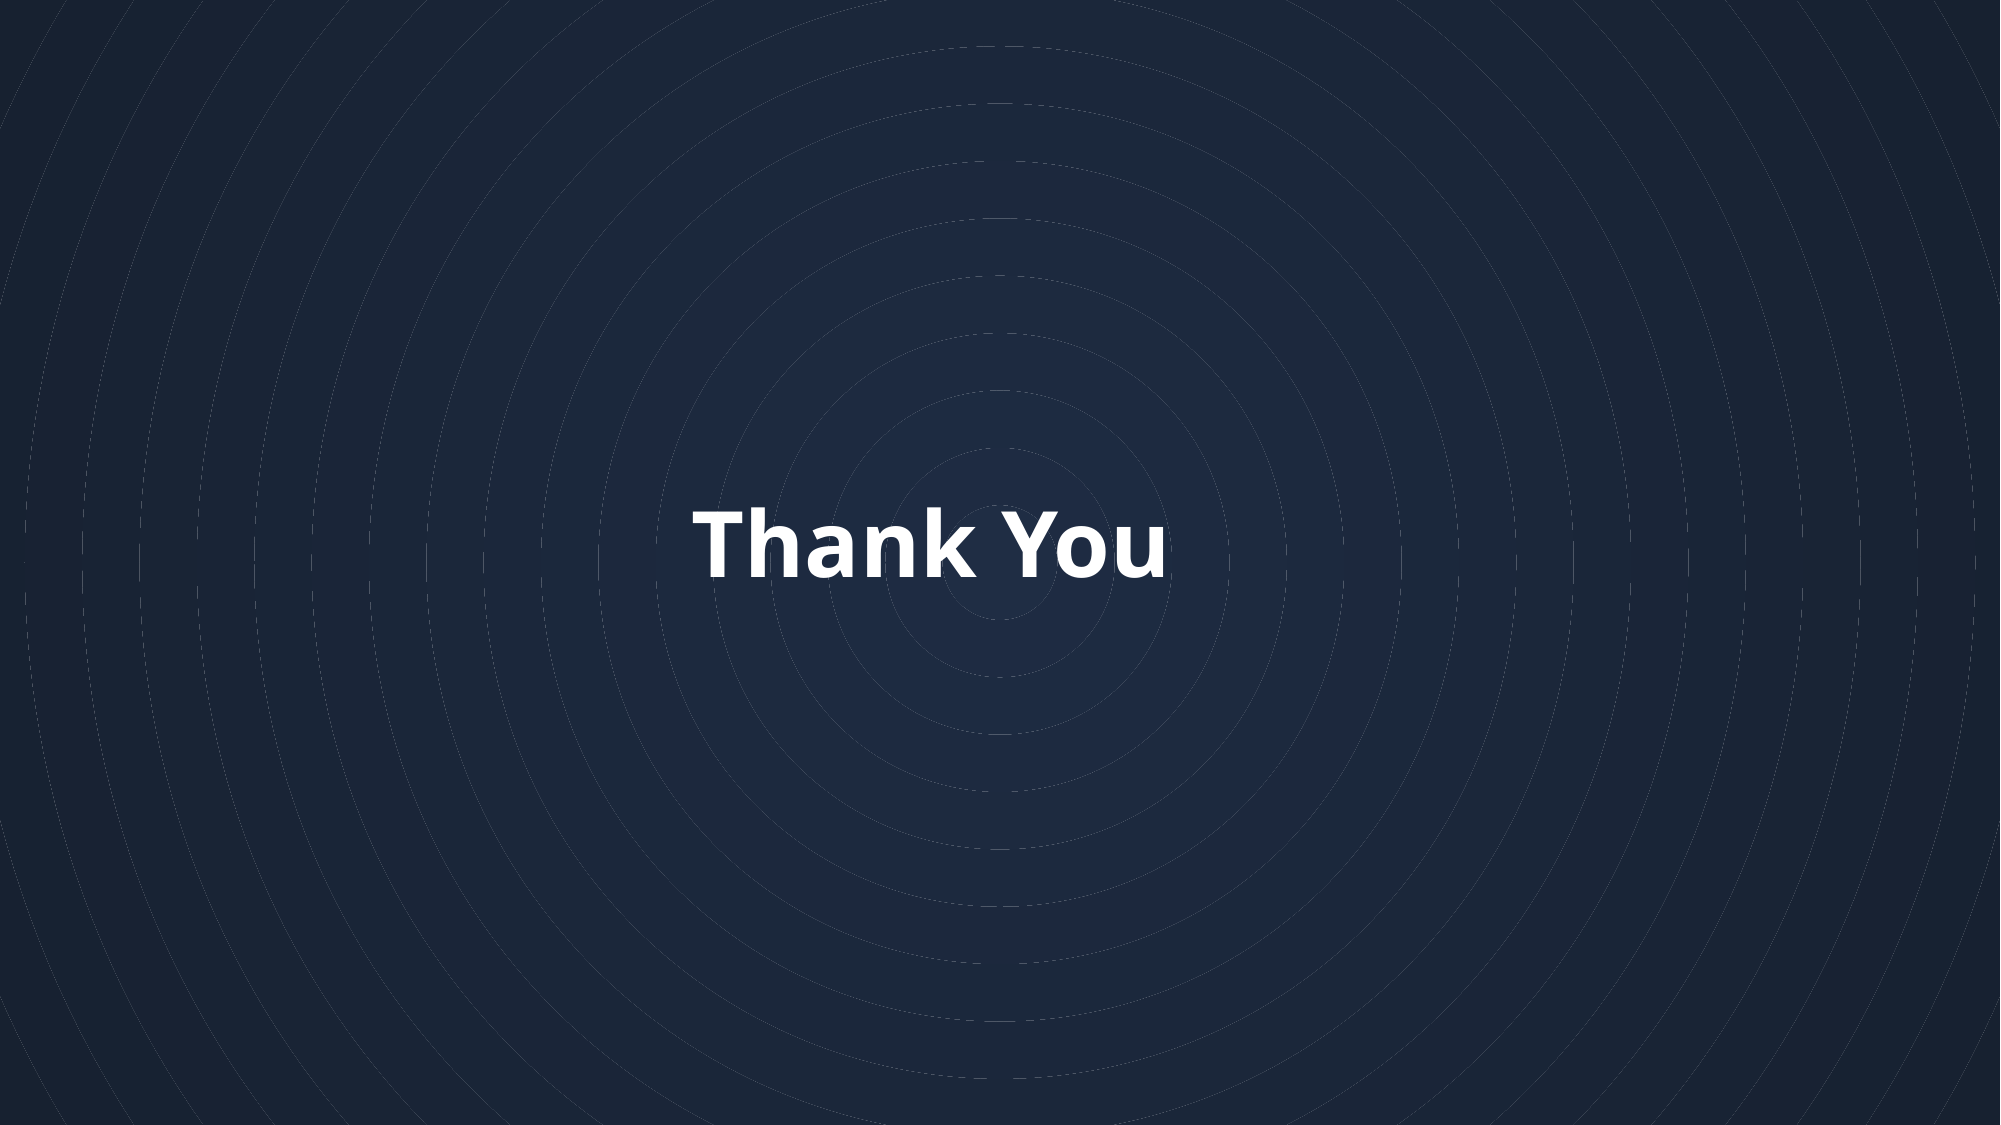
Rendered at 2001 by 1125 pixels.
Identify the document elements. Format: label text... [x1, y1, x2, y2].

title Thank You [676, 470, 1215, 596]
